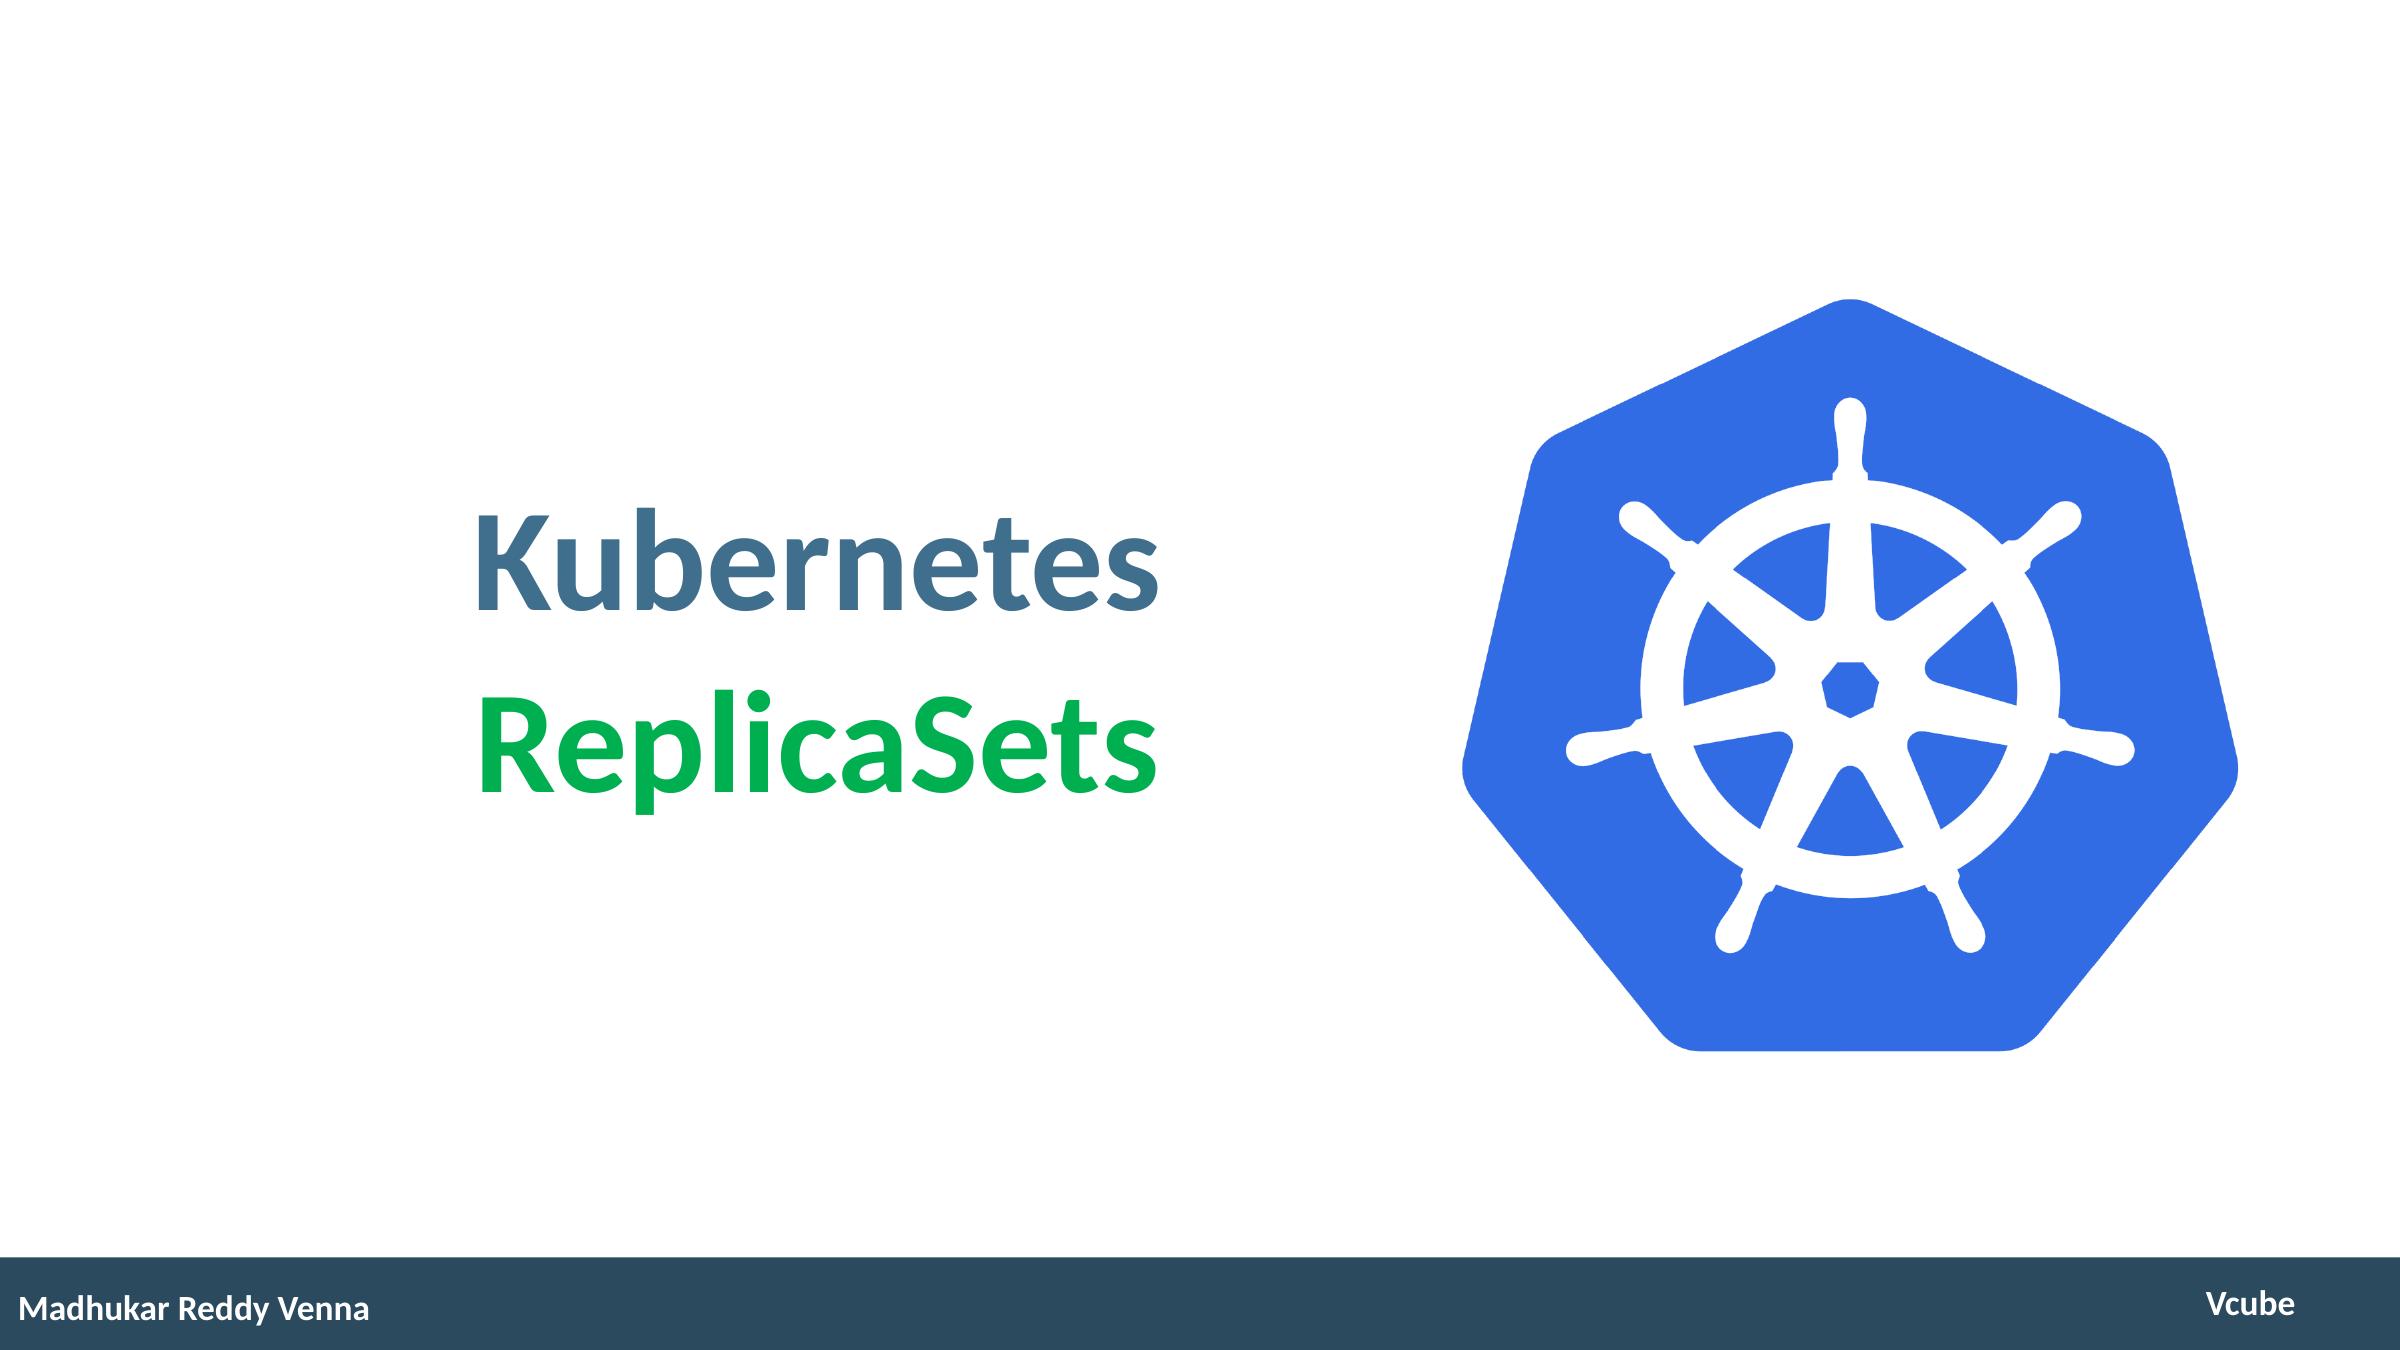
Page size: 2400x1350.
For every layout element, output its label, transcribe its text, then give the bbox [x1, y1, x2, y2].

picture [1450, 287, 2249, 1063]
footer Madhukar Reddy Venna [0, 1269, 810, 1342]
list Kubernetes ReplicaSets [129, 475, 1441, 655]
